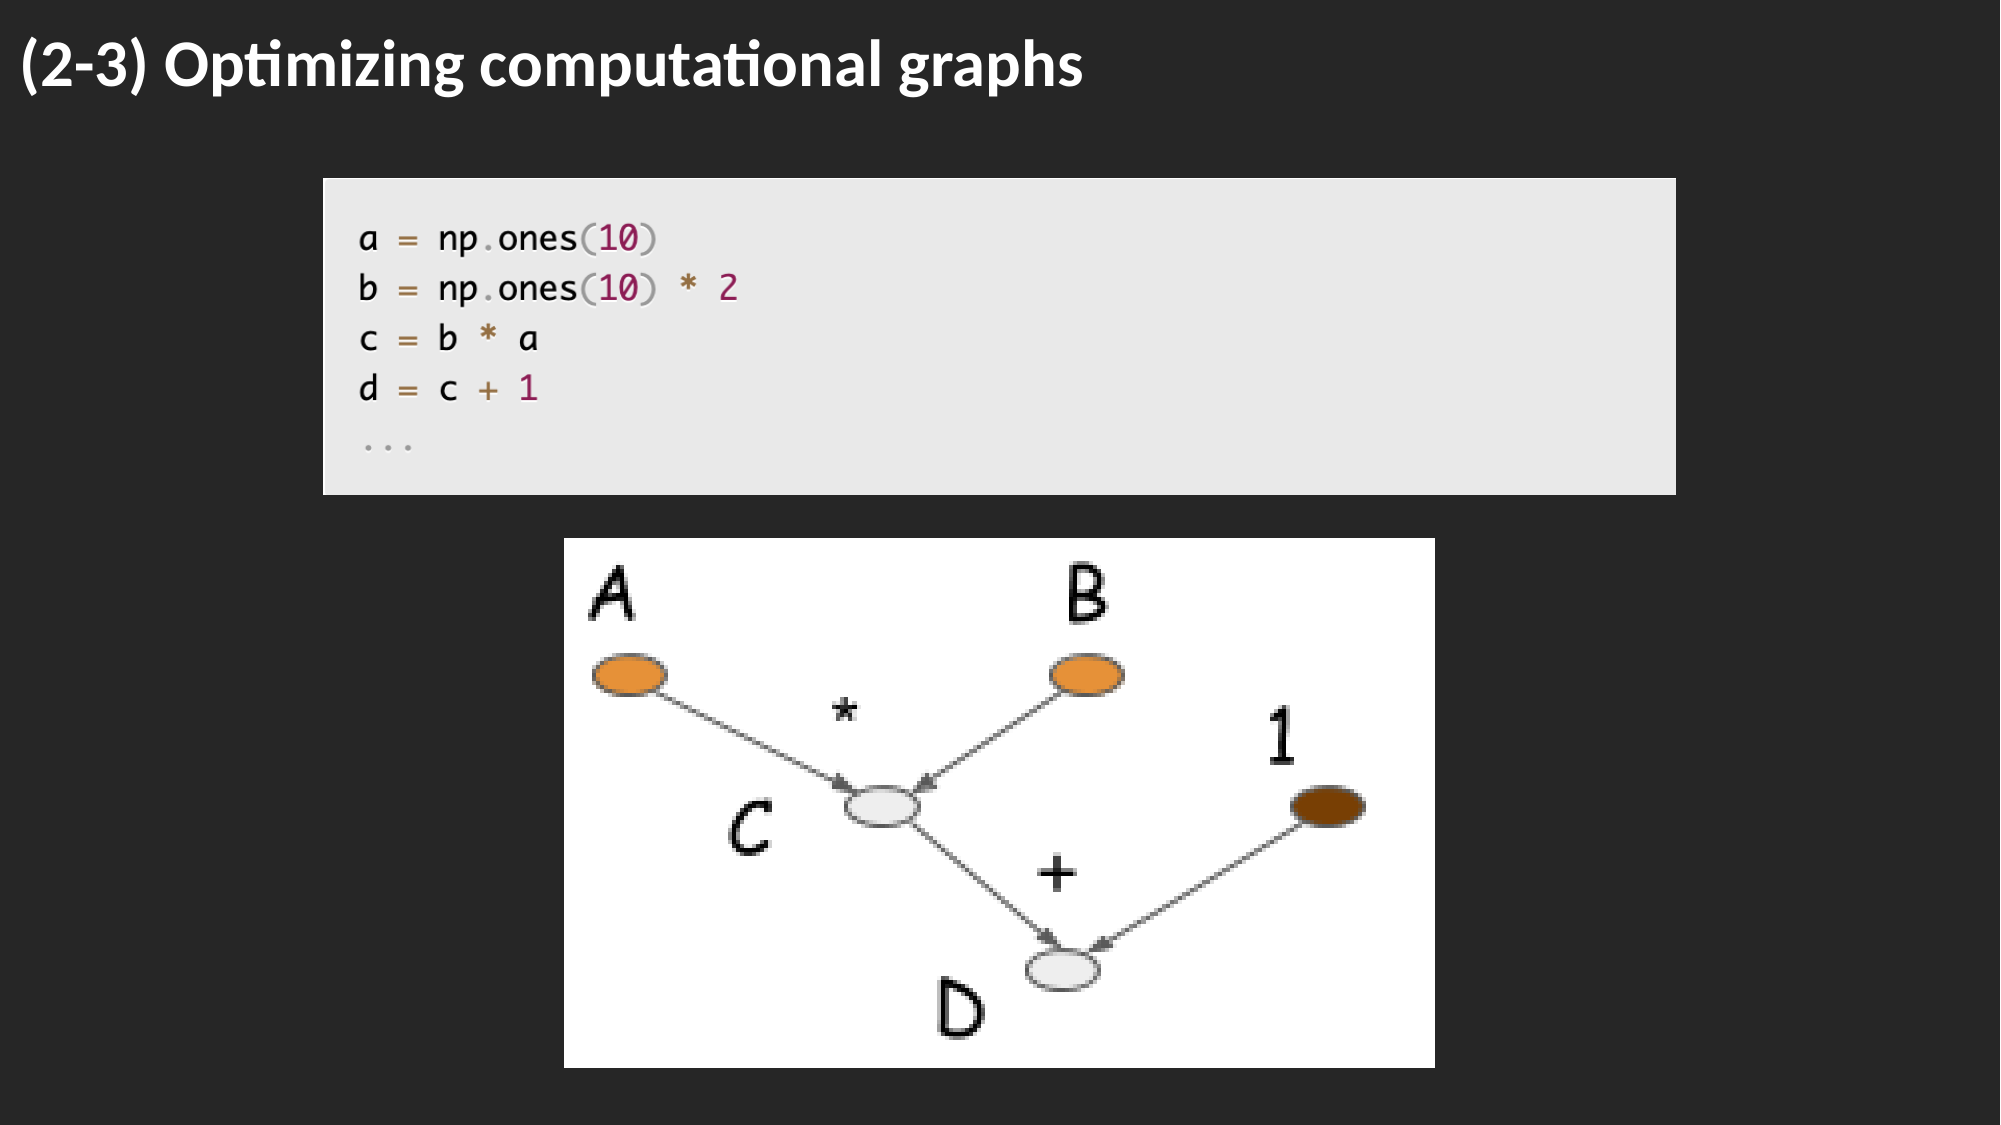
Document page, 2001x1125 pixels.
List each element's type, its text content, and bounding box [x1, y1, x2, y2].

text_box (2-3) Optimizing computational graphs [5, 11, 1788, 187]
picture [564, 538, 1436, 1068]
picture [323, 178, 1677, 495]
